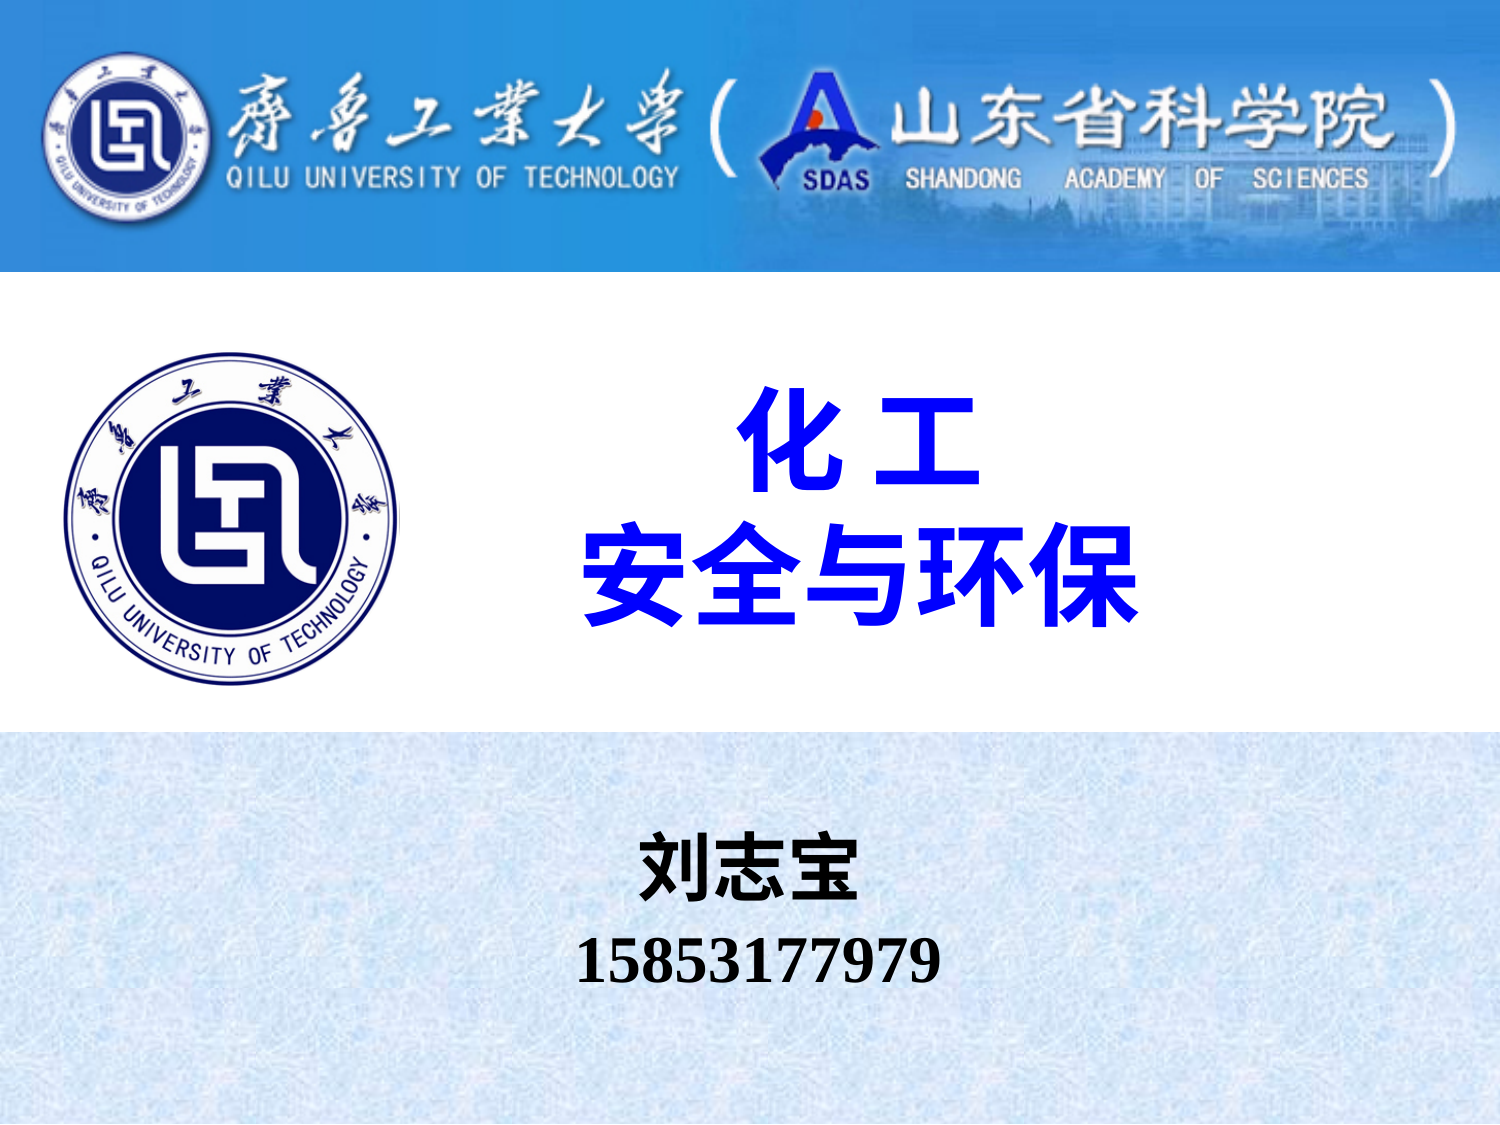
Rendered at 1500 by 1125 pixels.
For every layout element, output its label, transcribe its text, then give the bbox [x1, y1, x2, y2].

picture [62, 350, 375, 688]
title 化 工 安全与环保 [375, 315, 1343, 695]
subtitle 刘志宝 15853177979 [0, 732, 1500, 1125]
picture [0, 0, 1500, 272]
